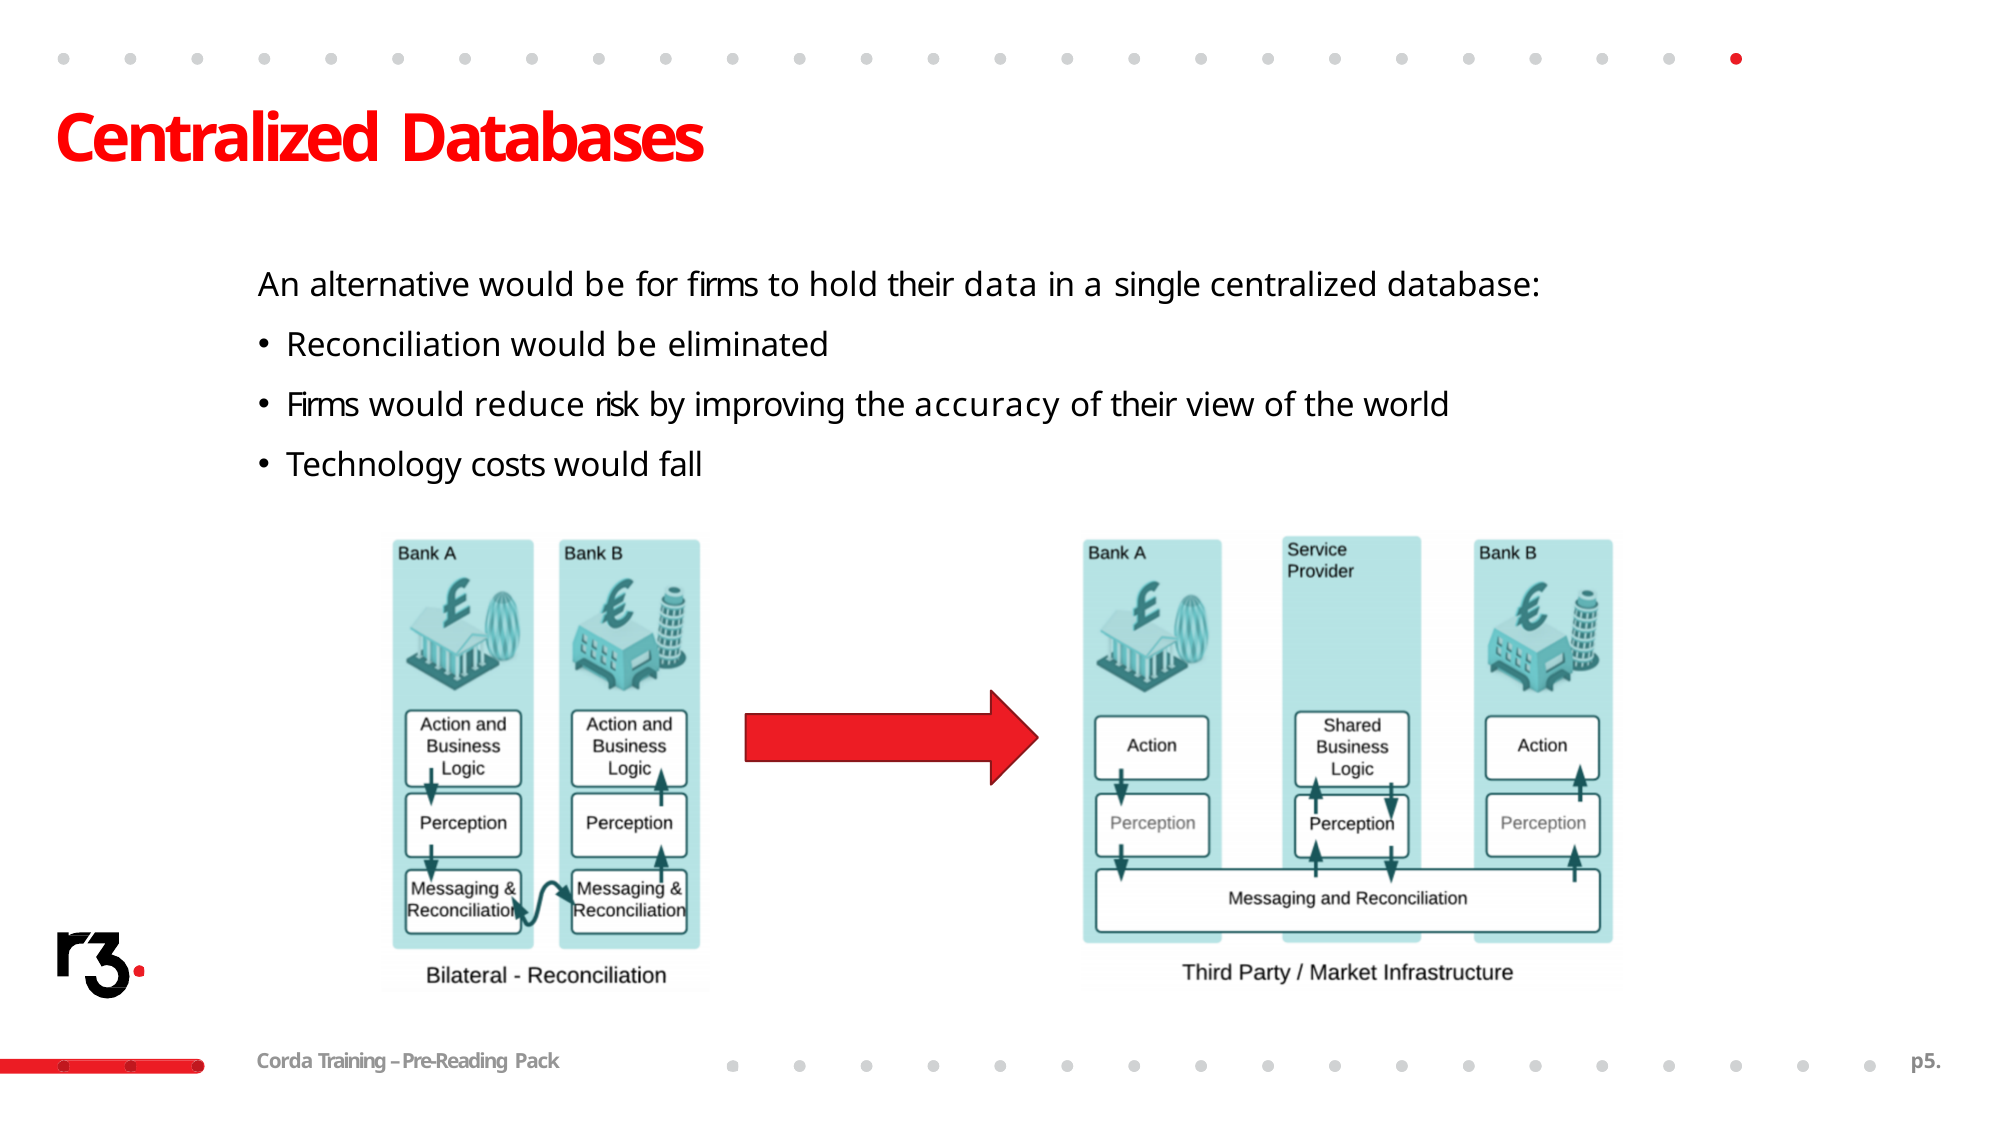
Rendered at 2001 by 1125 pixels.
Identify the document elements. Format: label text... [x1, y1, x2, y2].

text_box p4. [1908, 1045, 1945, 1125]
picture [57, 1060, 70, 1072]
text_box [745, 690, 1038, 785]
title Centralized Databases [52, 92, 790, 283]
picture [191, 1060, 204, 1072]
text_box [381, 532, 710, 992]
text_box An alternative would be for firms to hold their data in a single centralized database: Reconciliation would be eliminated Firms would reduce risk by improving the accuracy of their view of the world Technology costs would fall [255, 241, 1608, 484]
text_box [1081, 530, 1623, 991]
footer Corda Training – Pre-Reading Pack [254, 1045, 610, 1125]
picture [133, 965, 145, 977]
picture [726, 1060, 739, 1072]
picture [124, 1060, 137, 1072]
